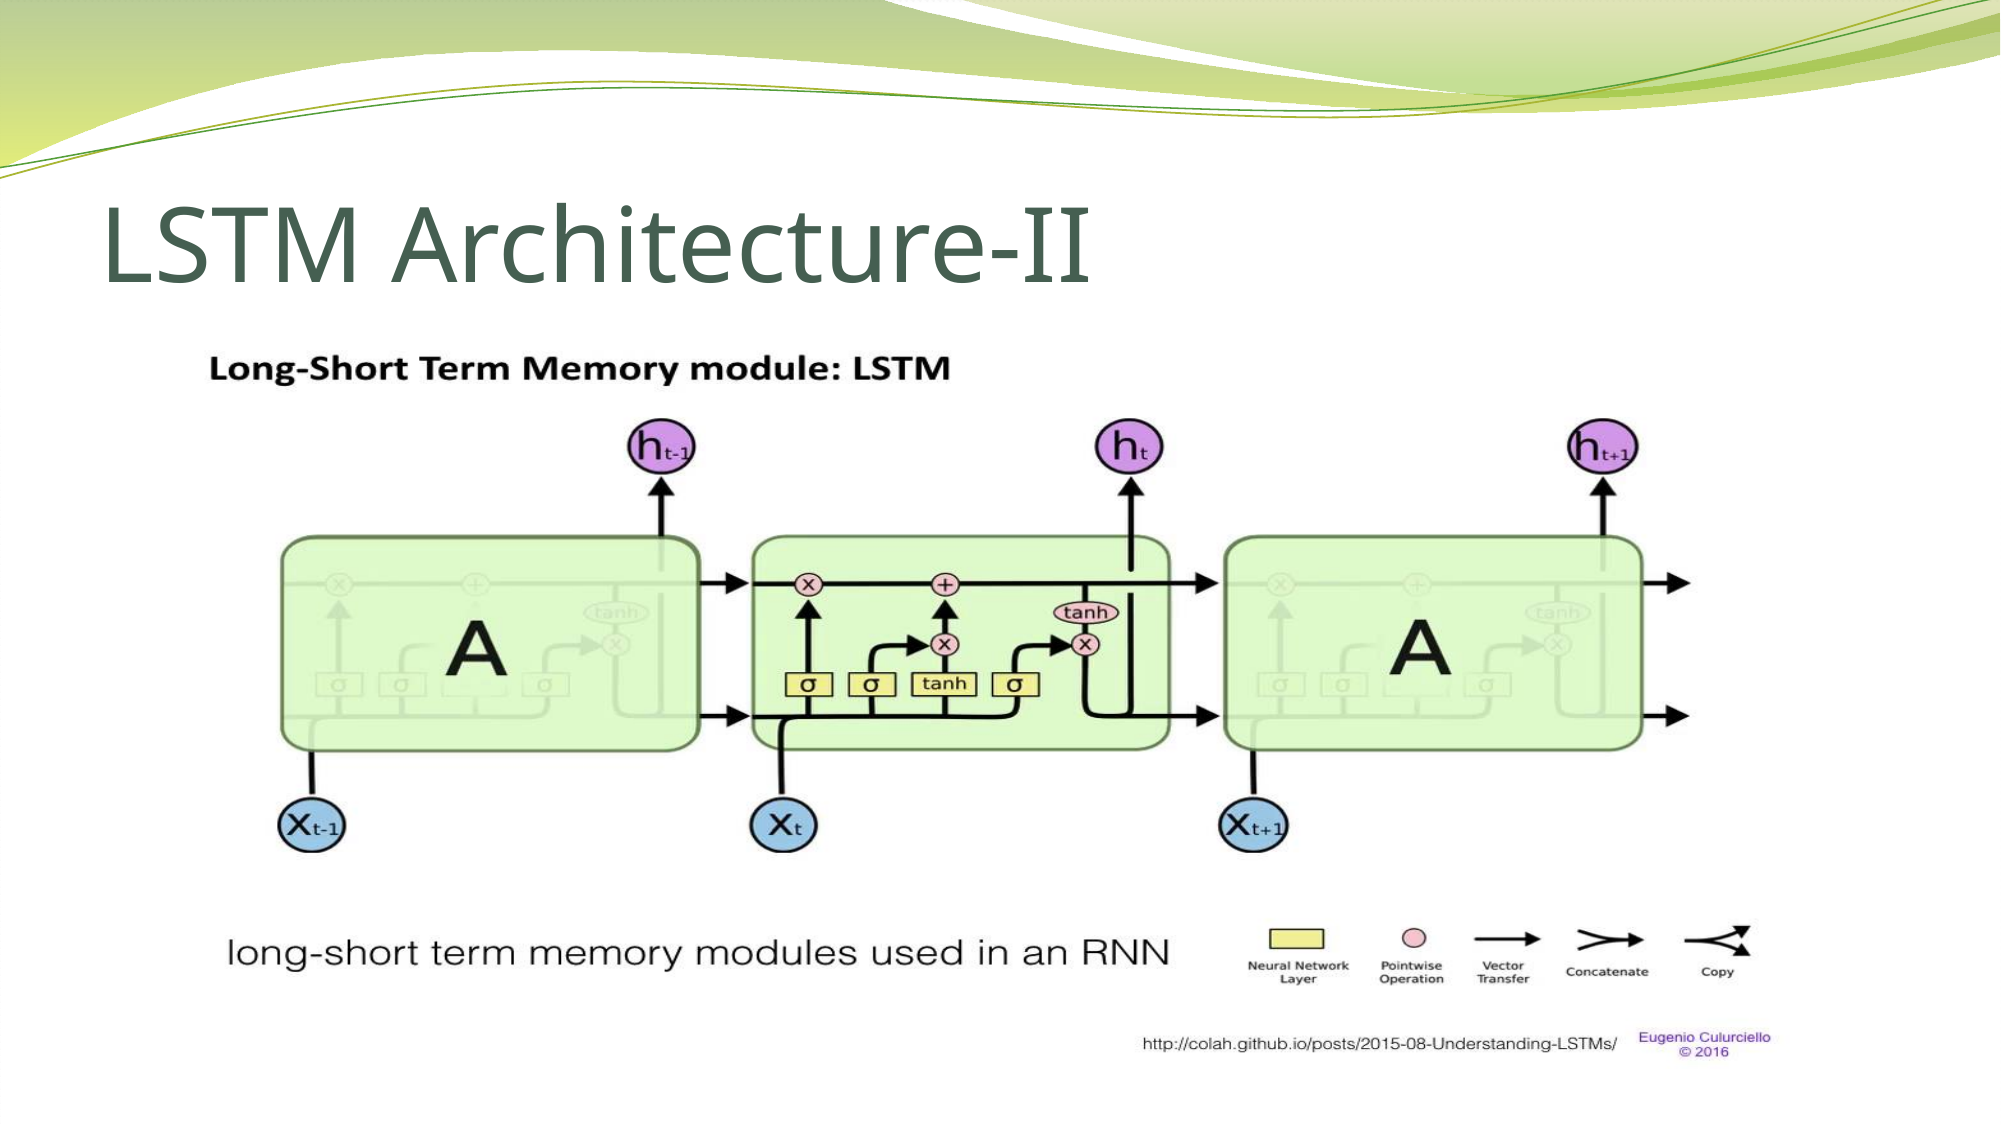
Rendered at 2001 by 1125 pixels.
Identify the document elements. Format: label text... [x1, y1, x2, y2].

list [174, 317, 1810, 1069]
title LSTM Architecture-II [99, 115, 1900, 303]
